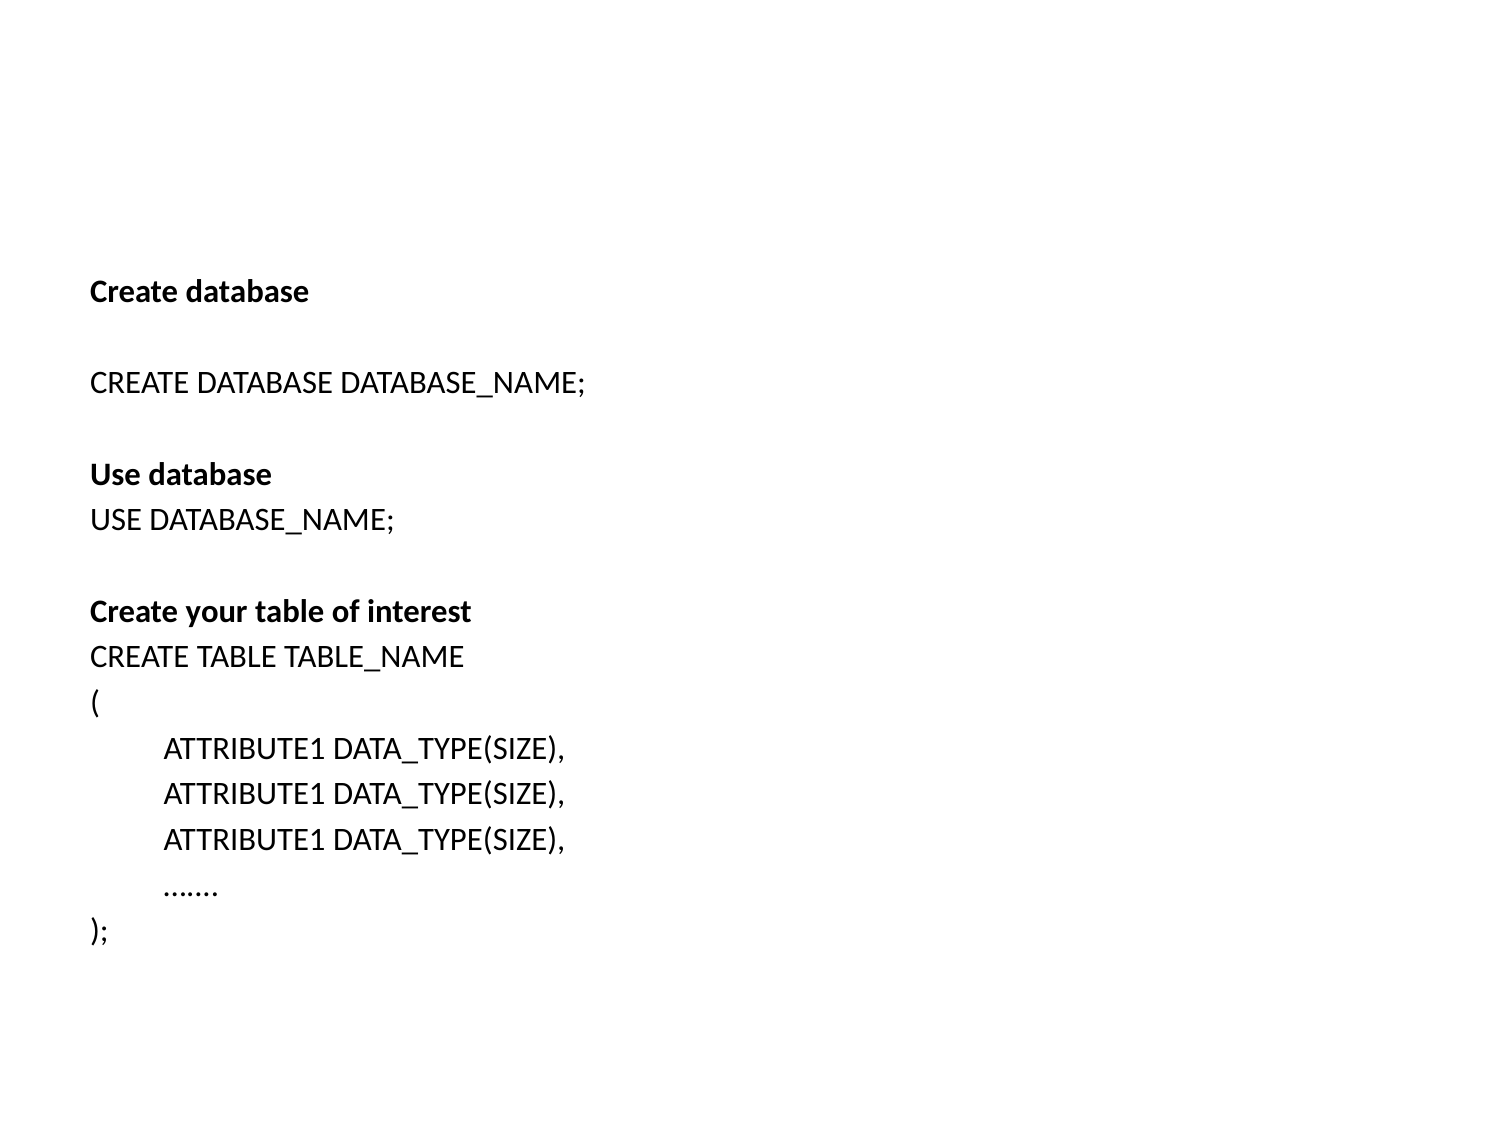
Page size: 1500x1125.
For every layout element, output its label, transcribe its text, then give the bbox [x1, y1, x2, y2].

list Create database CREATE DATABASE DATABASE_NAME; Use database USE DATABASE_NAME; Create your table of interest CREATE TABLE TABLE_NAME ( ATTRIBUTE1 DATA_TYPE(SIZE), ATTRIBUTE1 DATA_TYPE(SIZE), ATTRIBUTE1 DATA_TYPE(SIZE), ….... ); [75, 262, 1425, 1005]
